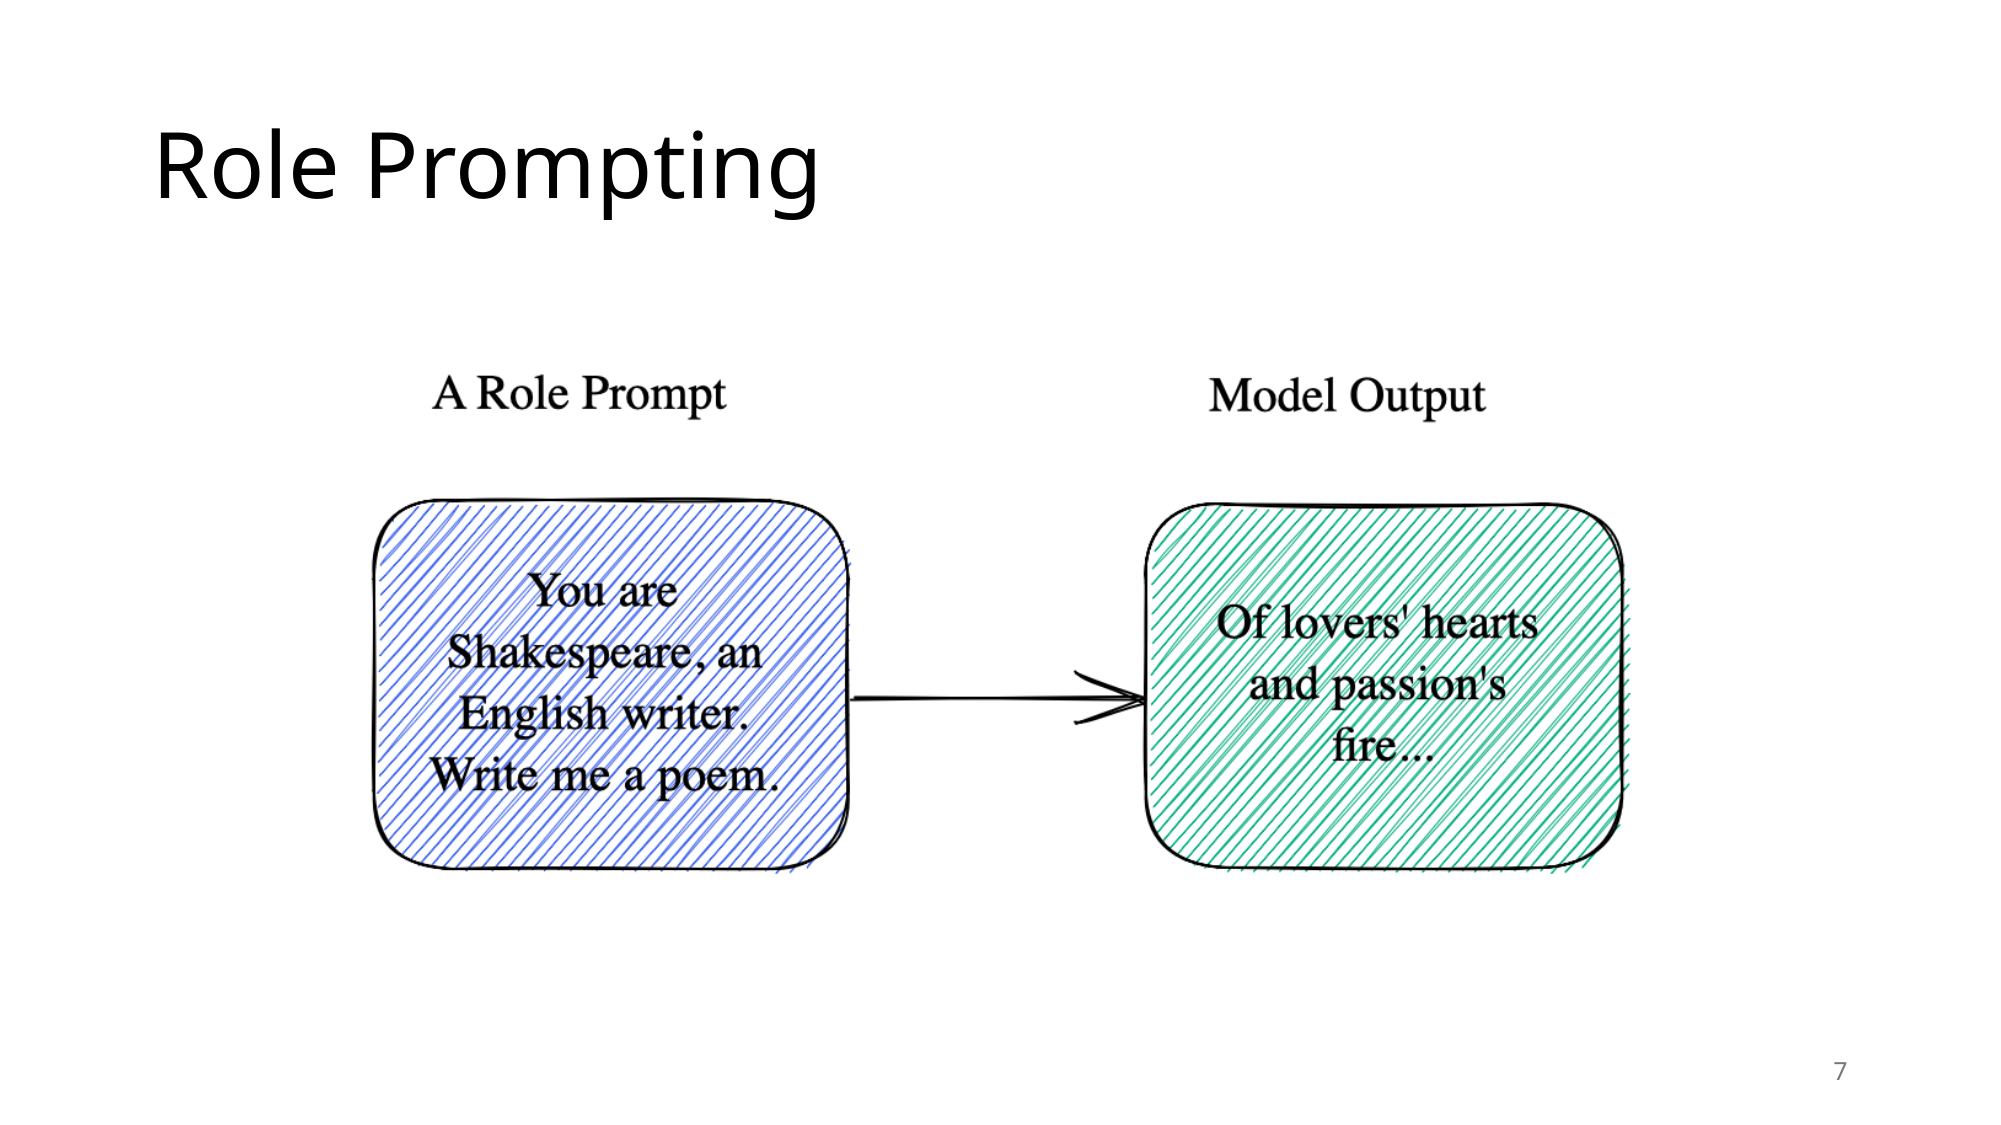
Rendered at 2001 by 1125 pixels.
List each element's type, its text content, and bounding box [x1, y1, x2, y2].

title Role Prompting [137, 59, 1863, 278]
picture [361, 349, 1638, 886]
slide_number 7 [1412, 1042, 1863, 1103]
